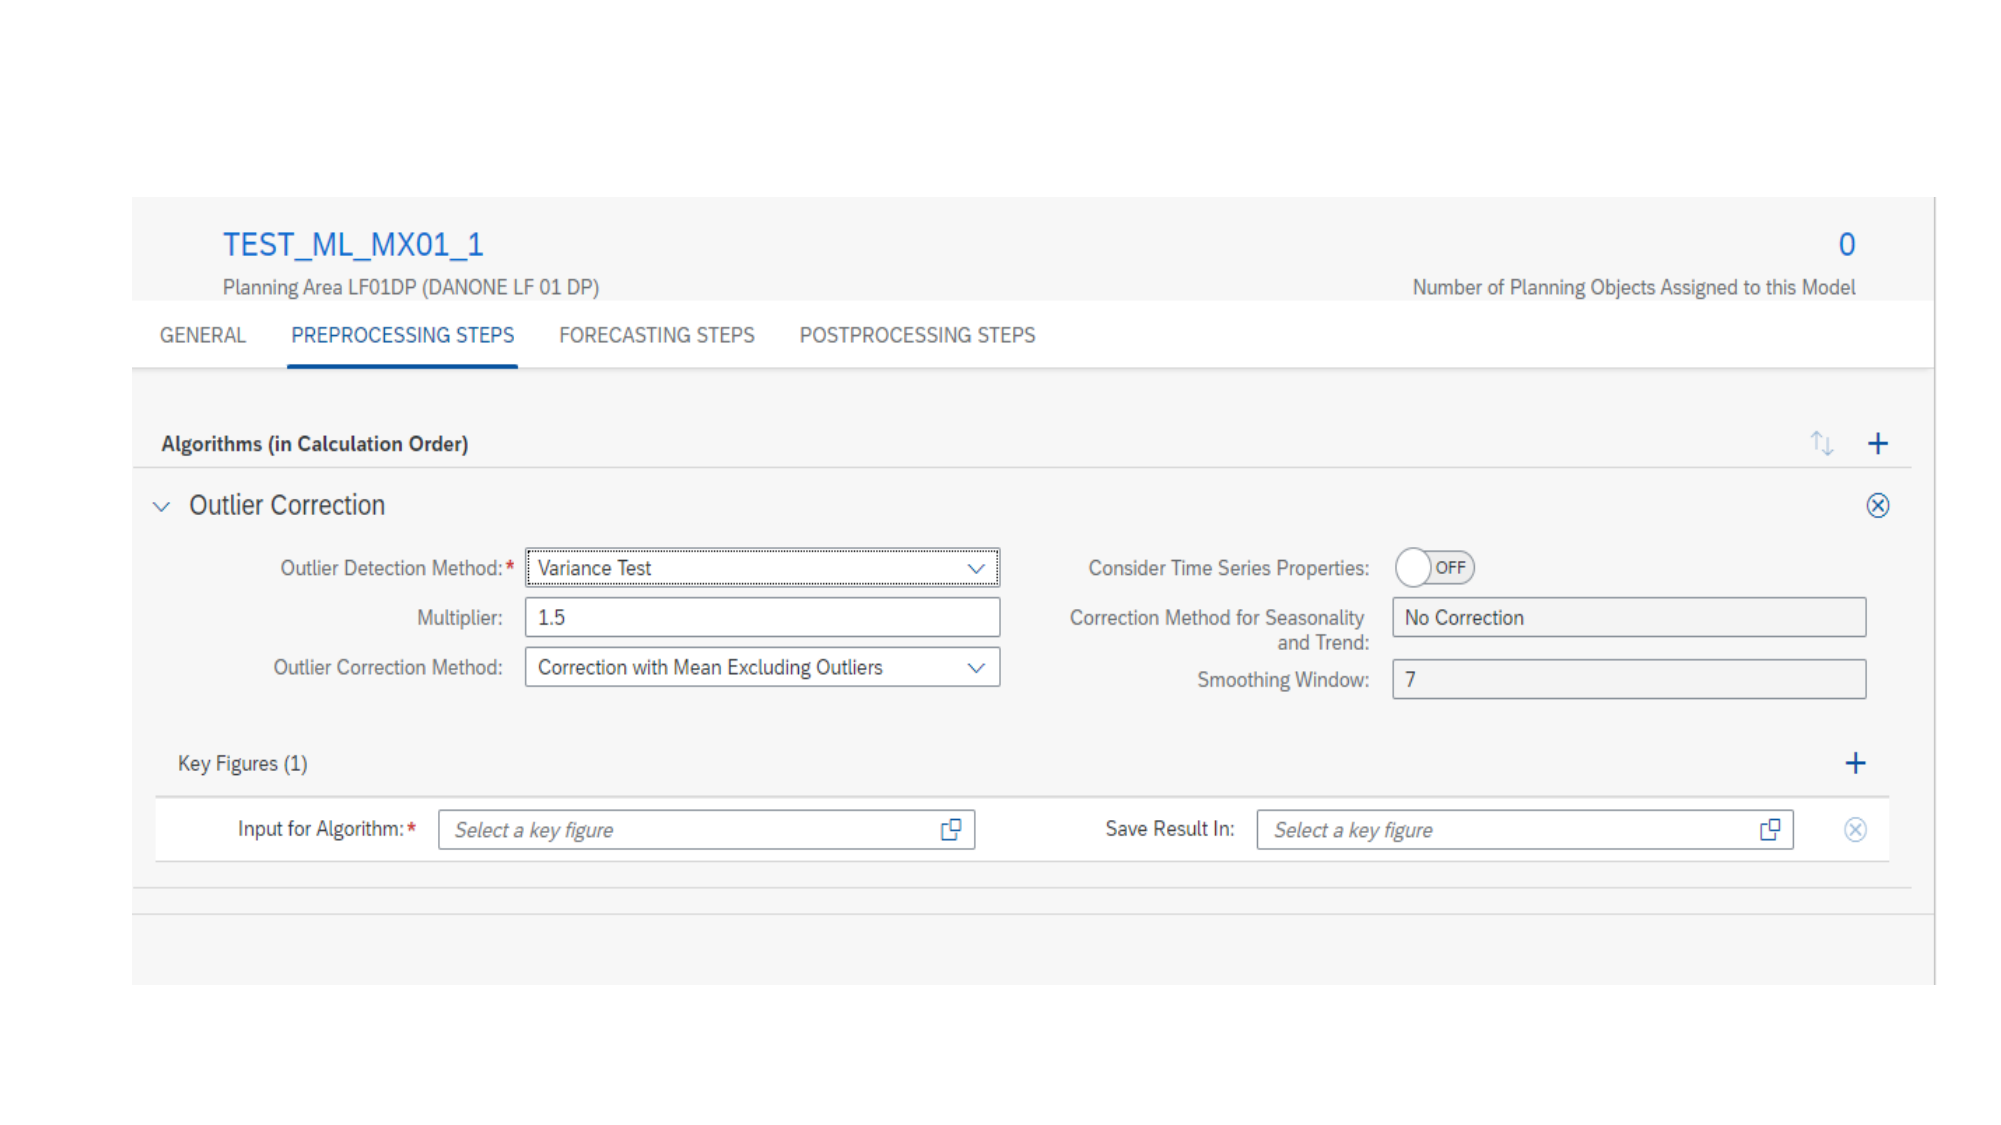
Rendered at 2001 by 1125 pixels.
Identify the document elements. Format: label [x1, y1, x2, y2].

picture [132, 197, 1937, 985]
